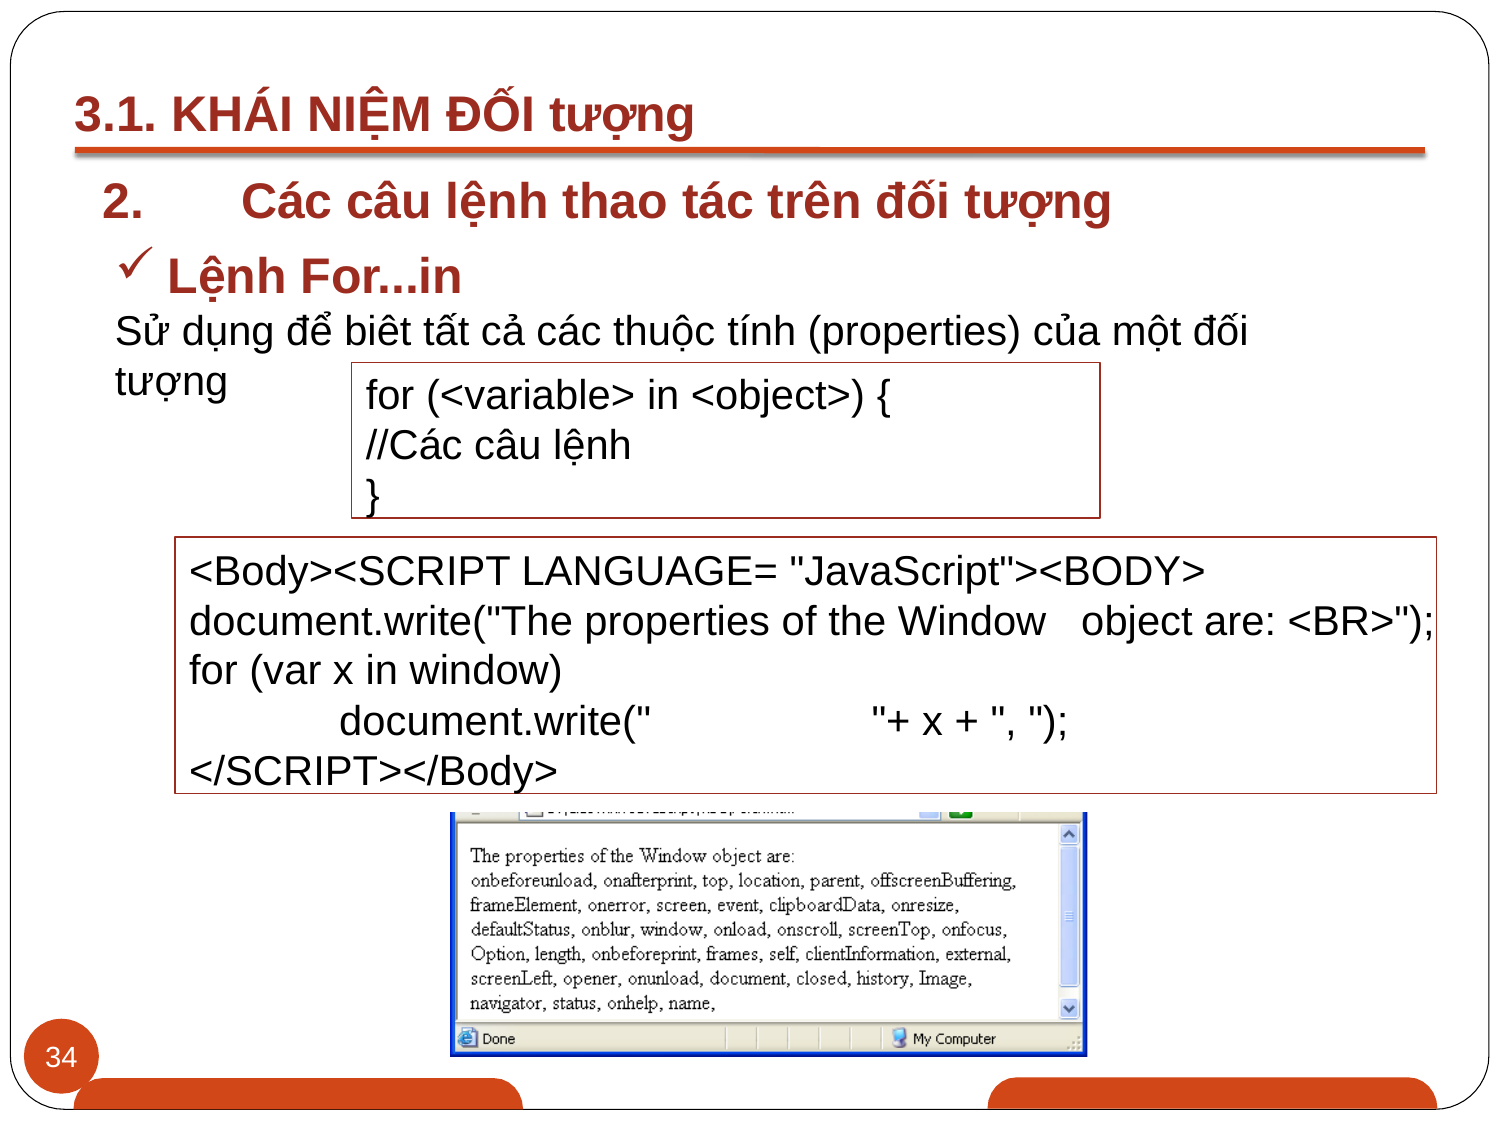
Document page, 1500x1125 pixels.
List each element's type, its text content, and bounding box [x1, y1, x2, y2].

text_box <Body><SCRIPT LANGUAGE= "JavaScript"><BODY> document.write("The properties of the Window object are: <BR>"); for (var x in window) document.write(" "+ x + ", "); </SCRIPT></Body> [174, 536, 1437, 794]
title 3.1. KHÁI NIỆM ĐỐI tượng [61, 81, 1439, 270]
slide_number 34 [41, 1041, 82, 1125]
text_box [450, 812, 1088, 1057]
text_box [82, 1078, 524, 1110]
text_box [987, 1077, 1438, 1109]
text_box for (<variable> in <object>) { //Các câu lệnh } [351, 362, 1100, 519]
text_box Các câu lệnh thao tác trên đối tượng Lệnh For...in Sử dụng để biêt tất cả các thuộc tính (properties) của một đối tượng [100, 168, 1373, 404]
